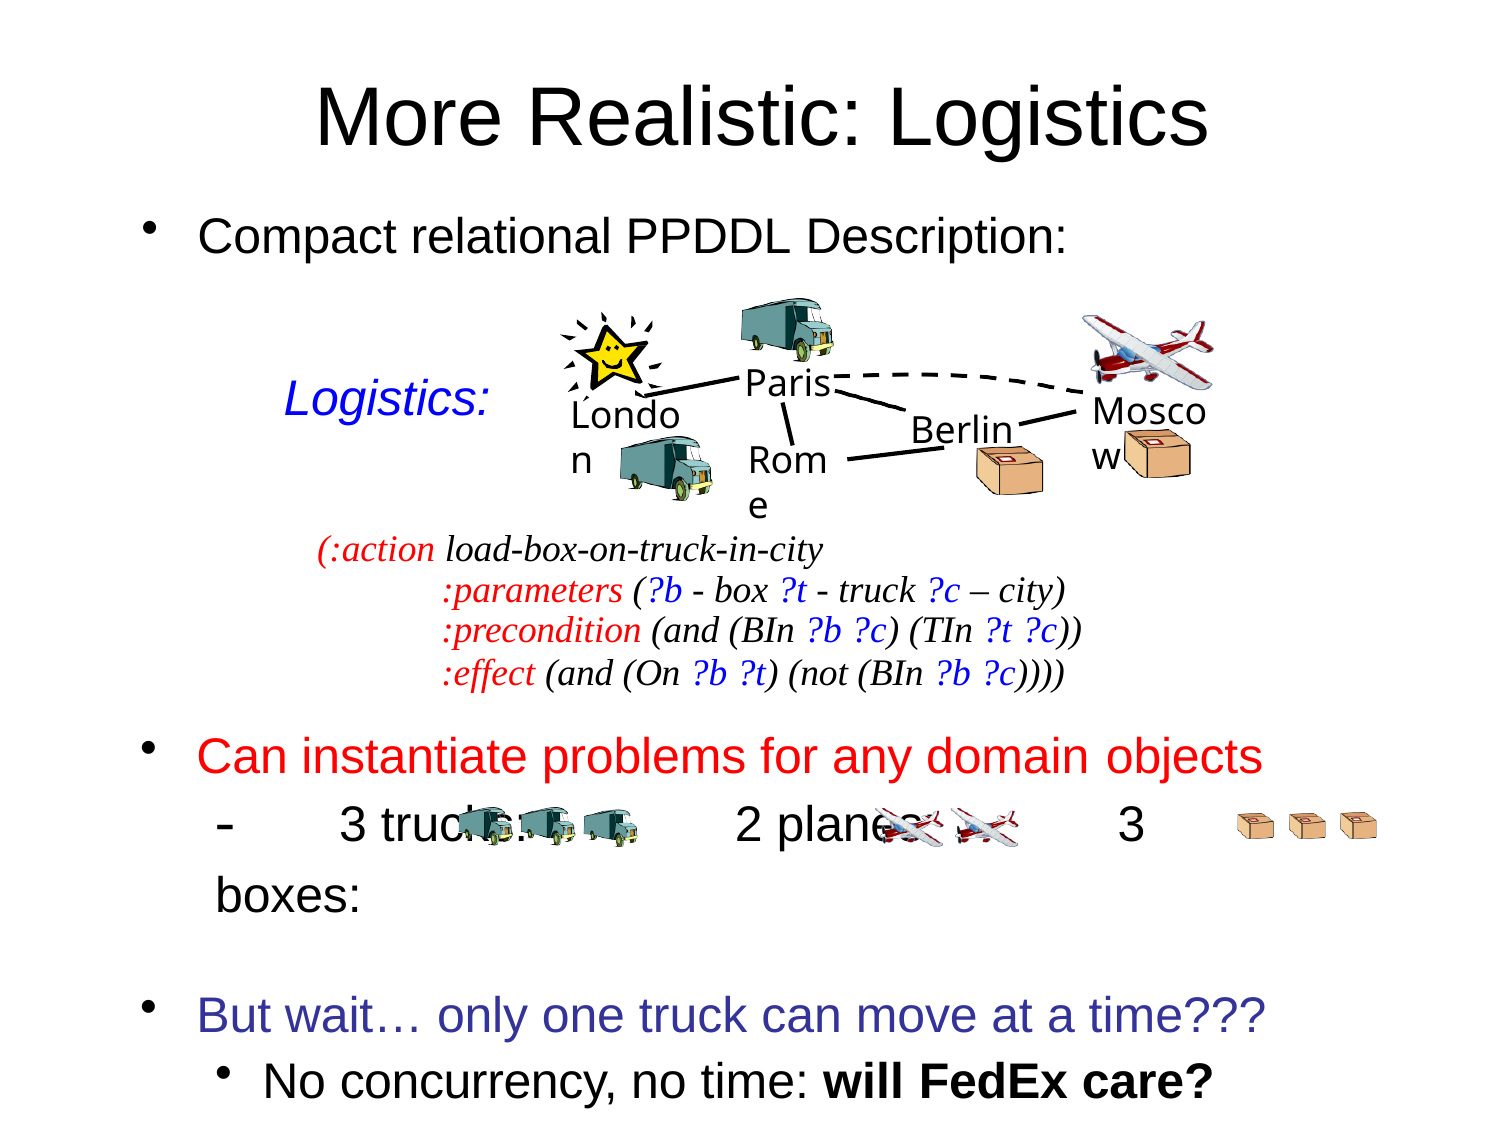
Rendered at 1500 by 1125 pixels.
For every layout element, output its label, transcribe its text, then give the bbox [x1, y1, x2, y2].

title More Realistic: Logistics [312, 60, 1216, 250]
text_box [601, 311, 607, 323]
text_box [582, 395, 590, 402]
text_box London [568, 389, 695, 482]
text_box [574, 350, 599, 391]
text_box [1289, 813, 1326, 839]
text_box [635, 383, 664, 400]
text_box [1340, 812, 1377, 839]
text_box [605, 345, 611, 352]
text_box Compact relational PPDDL Description: [139, 201, 1074, 264]
text_box [831, 315, 1214, 412]
text_box [644, 320, 653, 333]
text_box [648, 362, 663, 370]
text_box Paris Rome [742, 362, 843, 523]
text_box [1124, 429, 1191, 479]
text_box Berlin [908, 412, 1015, 452]
text_box Moscow [1089, 385, 1230, 478]
text_box [630, 315, 636, 329]
text_box [620, 436, 713, 501]
text_box [559, 334, 577, 341]
text_box [976, 446, 1044, 495]
text_box [578, 324, 649, 390]
text_box [458, 807, 638, 847]
text_box Logistics: [281, 363, 494, 426]
text_box [741, 298, 834, 362]
text_box [875, 808, 1019, 847]
text_box (:action load-box-on-truck-in-city :parameters (?b - box ?t - truck ?c – city) :precondition (and (BIn ?b ?c) (TIn ?t ?c)) :effect (and (On ?b ?t) (not (BIn ?b ?c)))) Can instantiate problems for any domain objects - 3 trucks: 2 planes: 3 boxes: But wait… only one truck can move at a time??? No concurrency, no time: will FedEx care? [138, 523, 1271, 1109]
text_box [576, 319, 588, 331]
text_box [601, 358, 623, 369]
text_box [563, 360, 576, 369]
text_box [1237, 813, 1274, 839]
text_box [613, 344, 620, 351]
text_box [587, 333, 637, 381]
text_box [567, 381, 579, 393]
